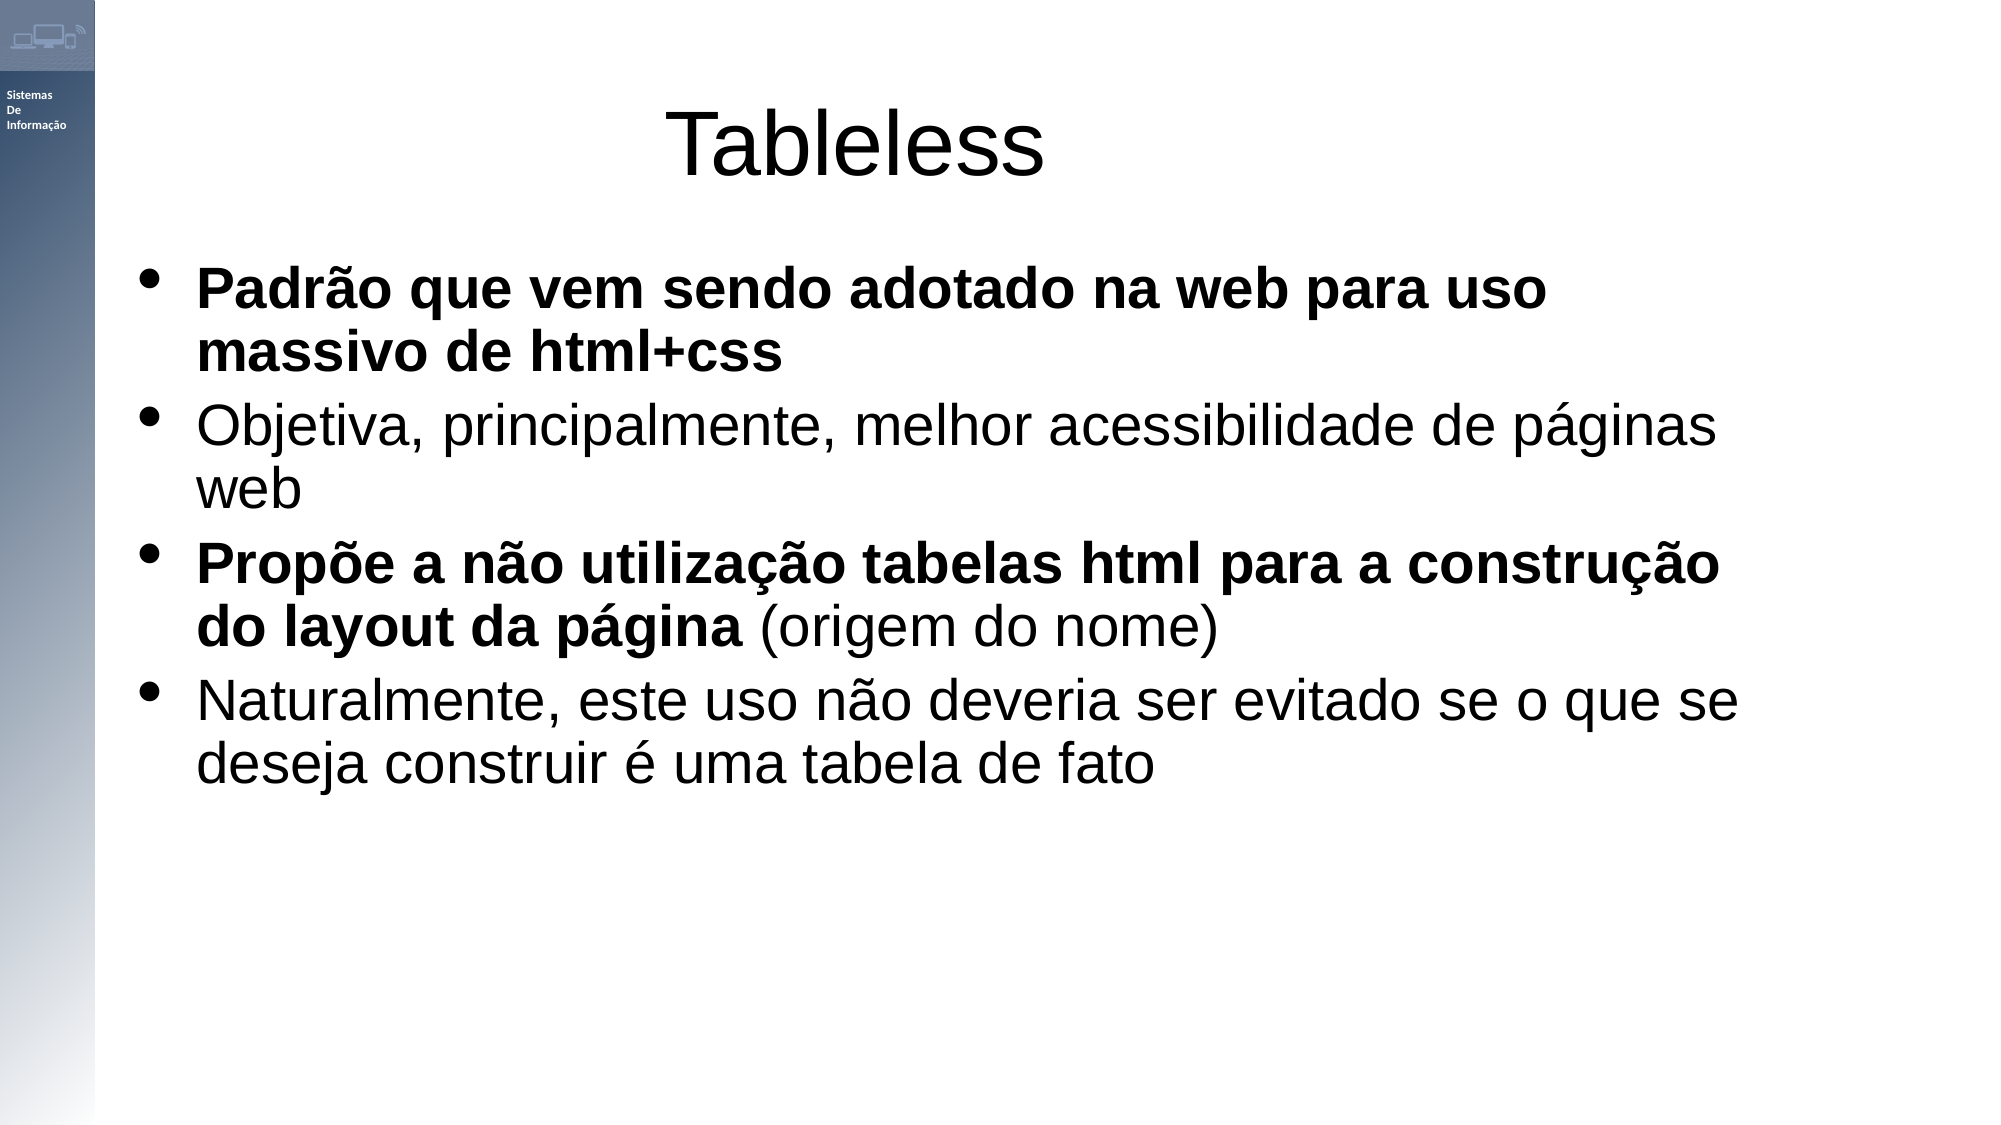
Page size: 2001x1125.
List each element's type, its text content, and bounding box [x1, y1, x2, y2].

text_box Tableless [324, 45, 1388, 233]
text_box Padrão que vem sendo adotado na web para uso massivo de html+css Objetiva, principalmente, melhor acessibilidade de páginas web Propõe a não utilização tabelas html para a construção do layout da página (origem do nome) Naturalmente, este uso não deveria ser evitado se o que se deseja construir é uma tabela de fato [124, 250, 1814, 993]
picture [0, 0, 95, 71]
